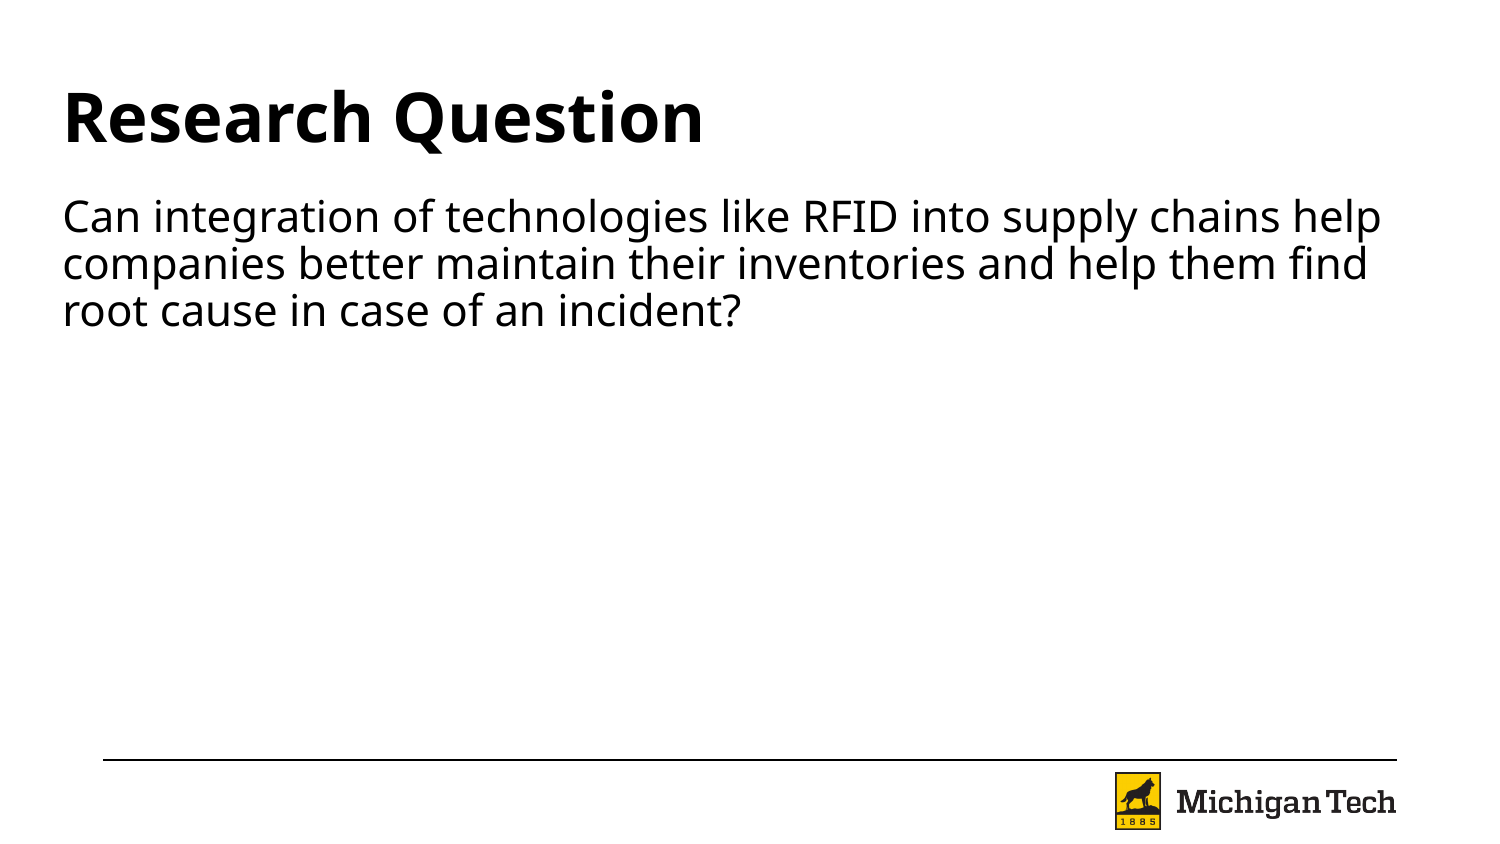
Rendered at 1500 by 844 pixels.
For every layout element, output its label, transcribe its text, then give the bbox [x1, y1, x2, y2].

picture [1115, 772, 1396, 830]
title Research Question [51, 72, 1449, 167]
list Can integration of technologies like RFID into supply chains help companies better maintain their inventories and help them find root cause in case of an incident? [51, 189, 1449, 750]
